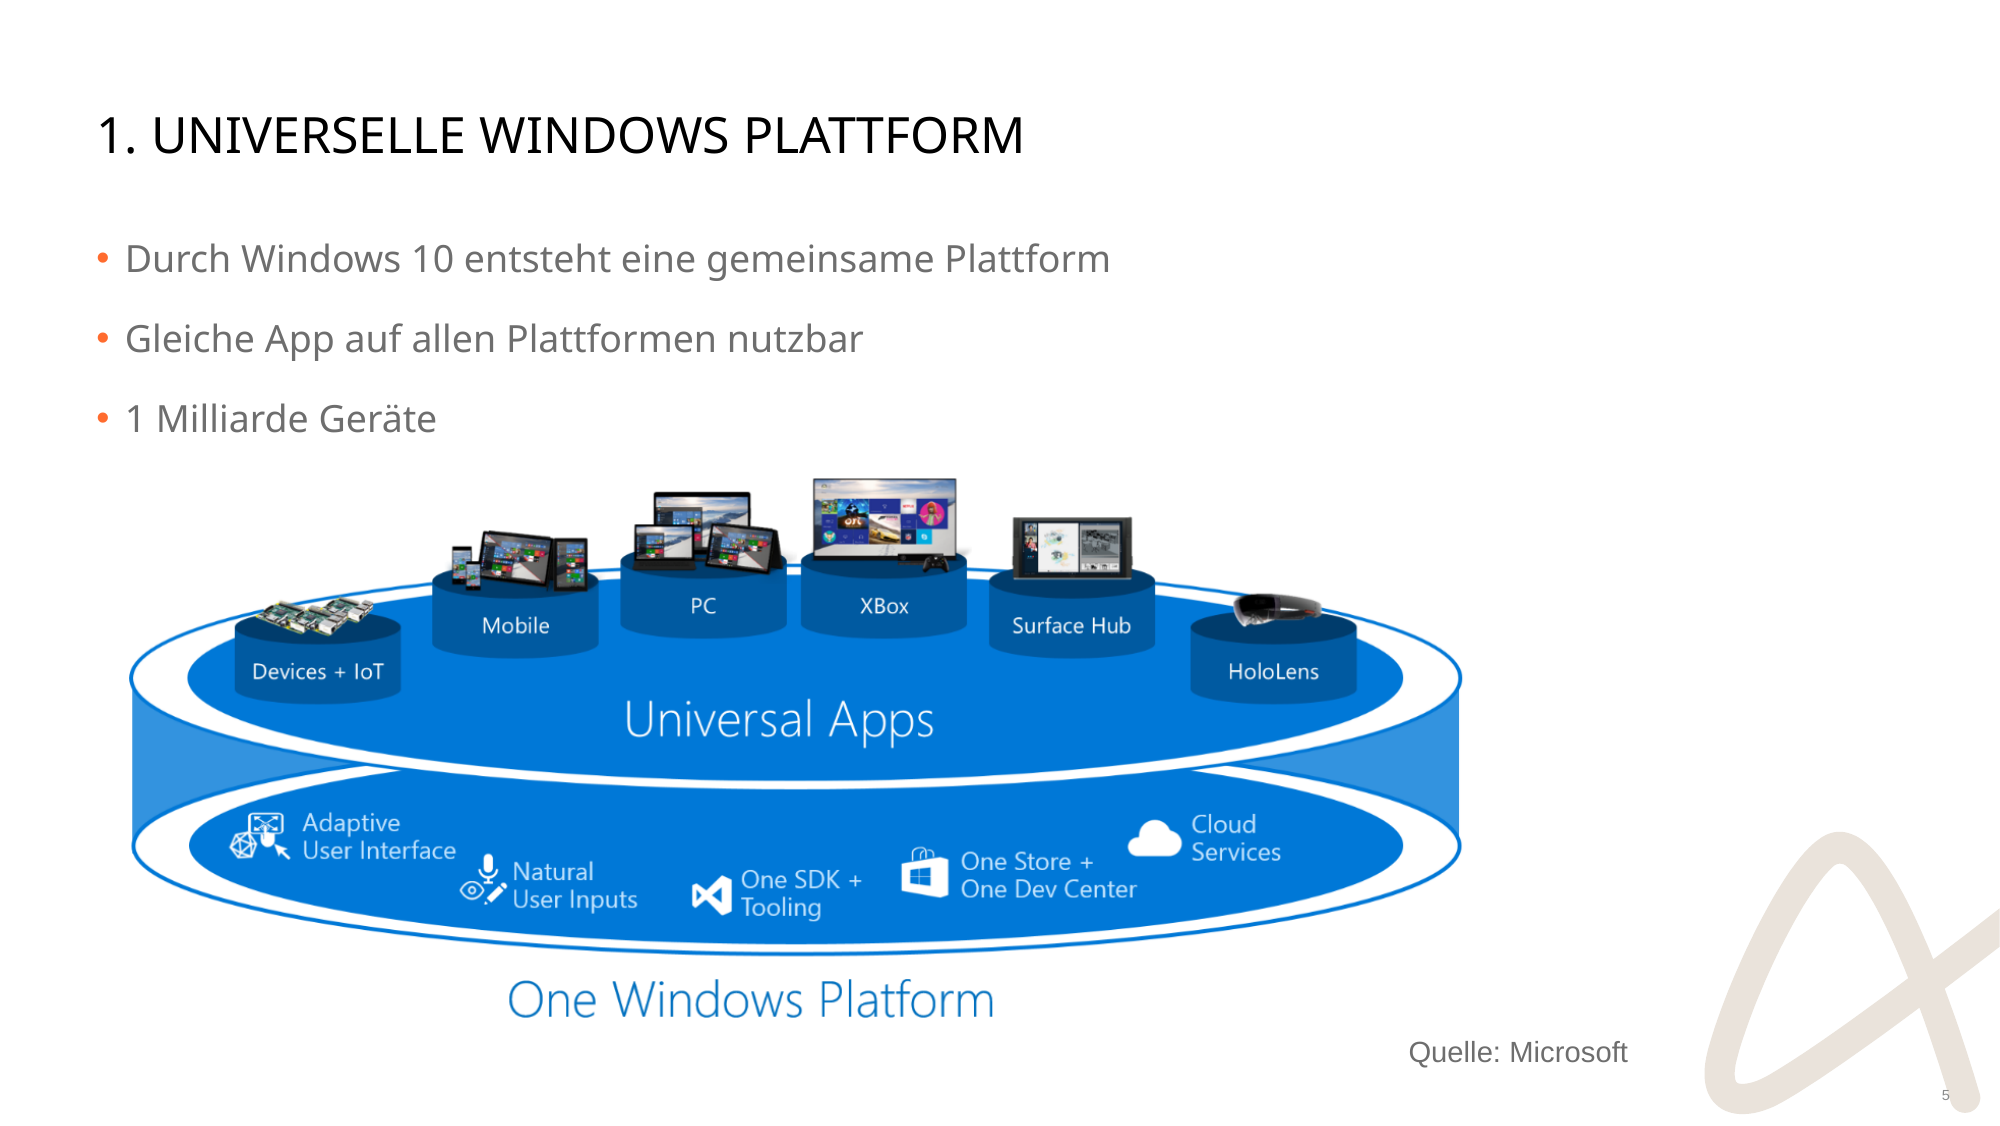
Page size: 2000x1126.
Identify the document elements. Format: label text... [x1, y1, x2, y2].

list Durch Windows 10 entsteht eine gemeinsame Plattform Gleiche App auf allen Plattformen nutzbar 1 Milliarde Geräte [96, 204, 1896, 997]
title 1. Universelle Windows Plattform [96, 36, 1896, 172]
picture [67, 398, 1519, 1031]
text_box Quelle: Microsoft [1393, 1026, 1644, 1076]
slide_number 5 [1903, 1082, 1950, 1108]
